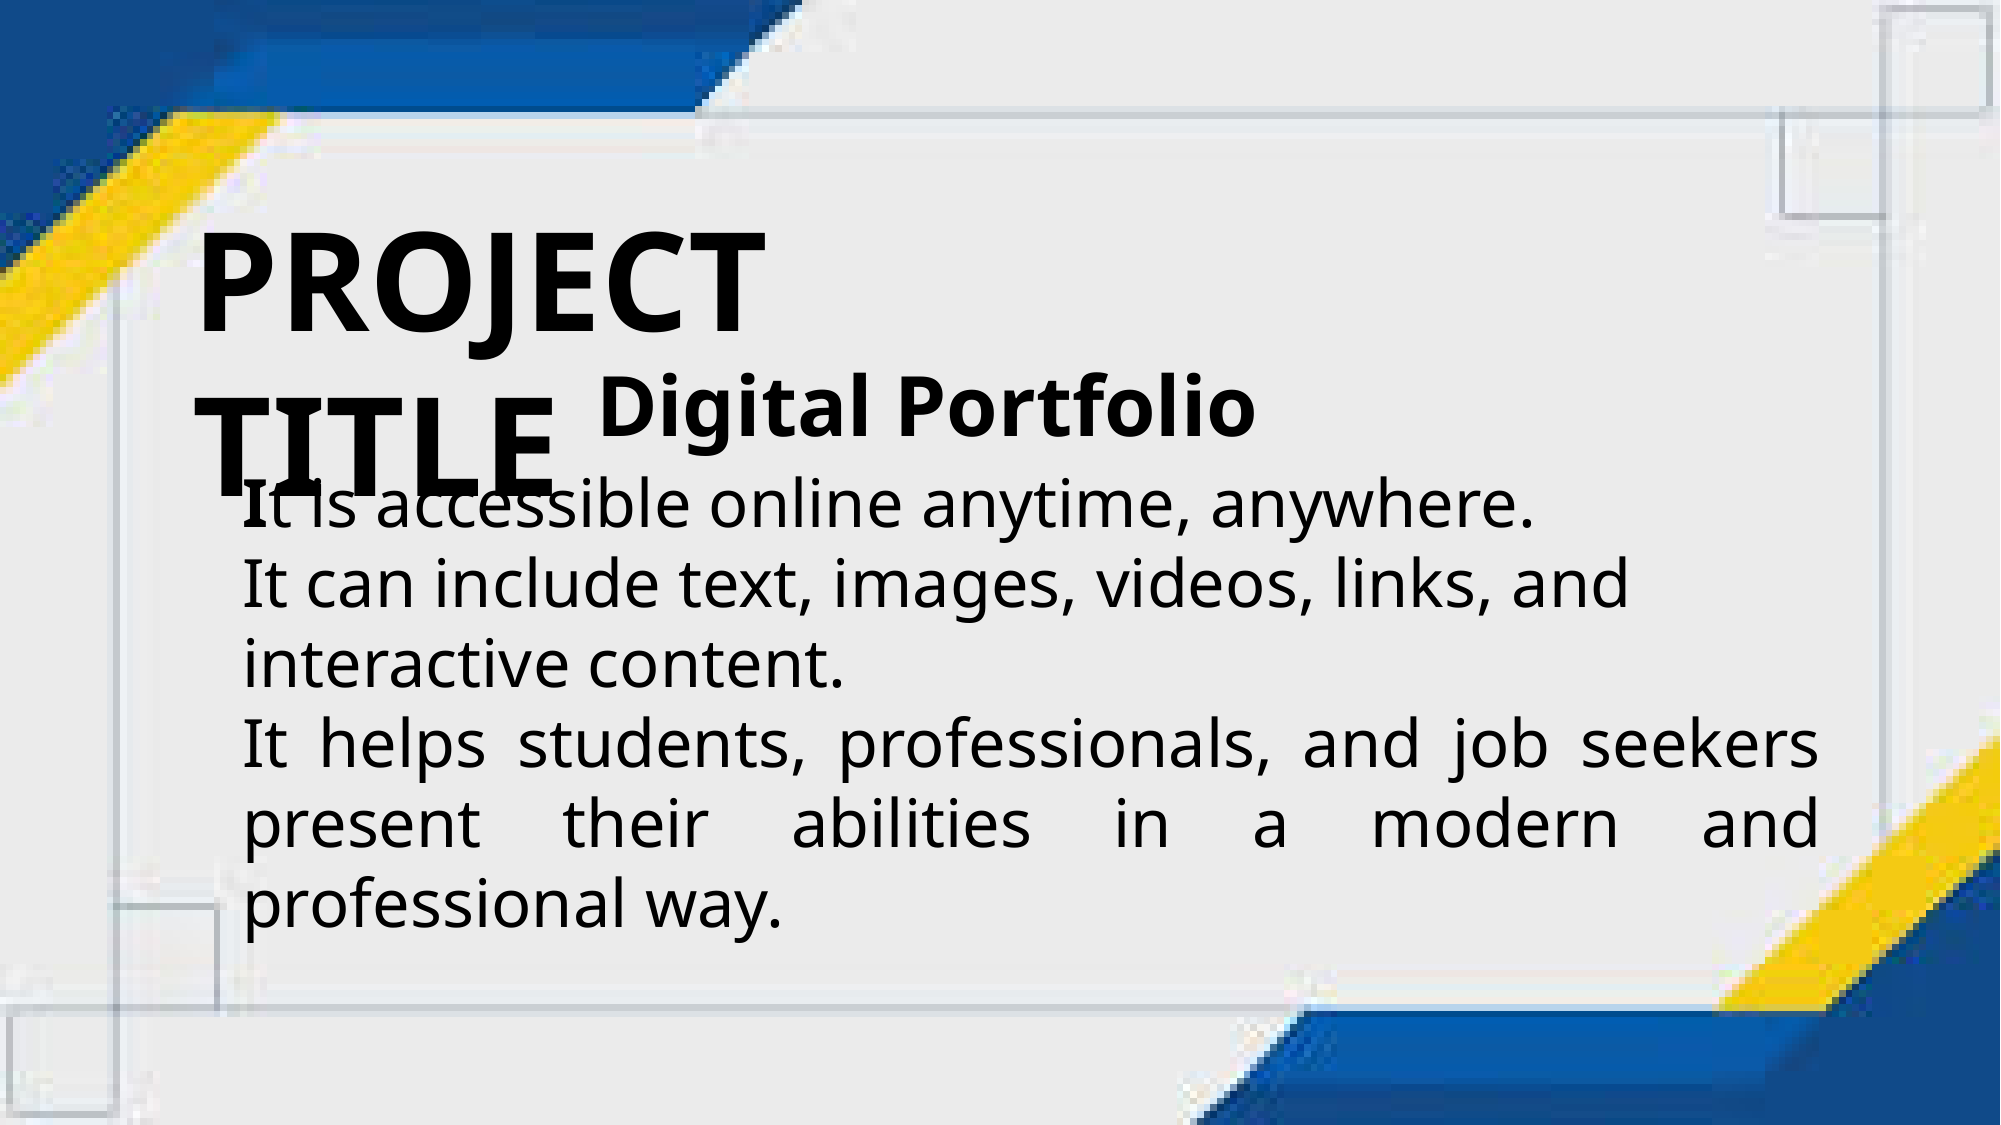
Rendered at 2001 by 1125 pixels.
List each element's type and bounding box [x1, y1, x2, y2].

list [0, 0, 2000, 1125]
